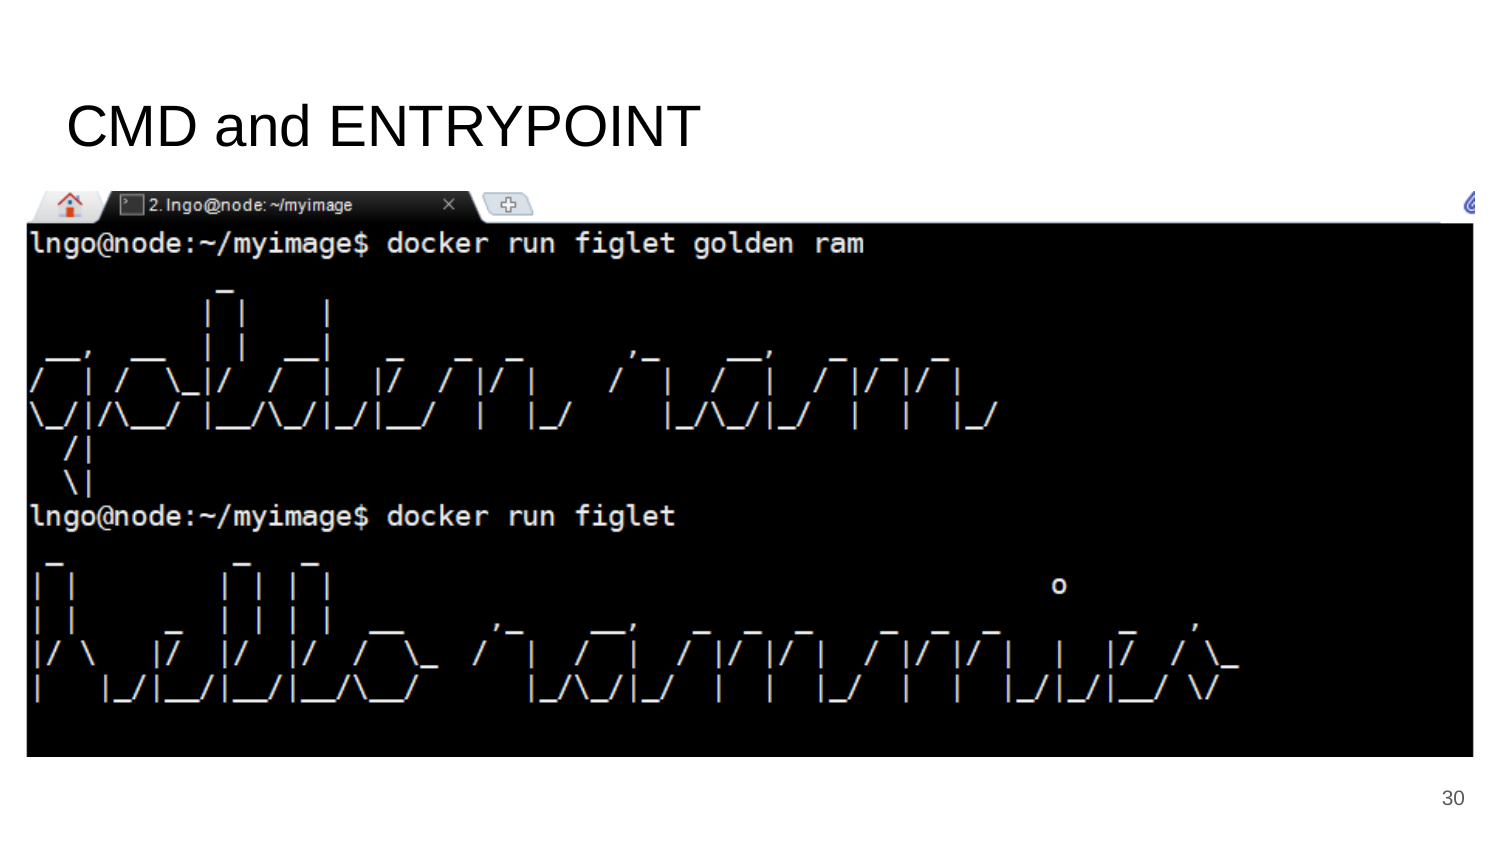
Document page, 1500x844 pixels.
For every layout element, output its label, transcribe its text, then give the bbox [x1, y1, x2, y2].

title CMD and ENTRYPOINT [51, 72, 1449, 167]
slide_number ‹#› [1389, 764, 1480, 830]
picture [24, 191, 1476, 757]
